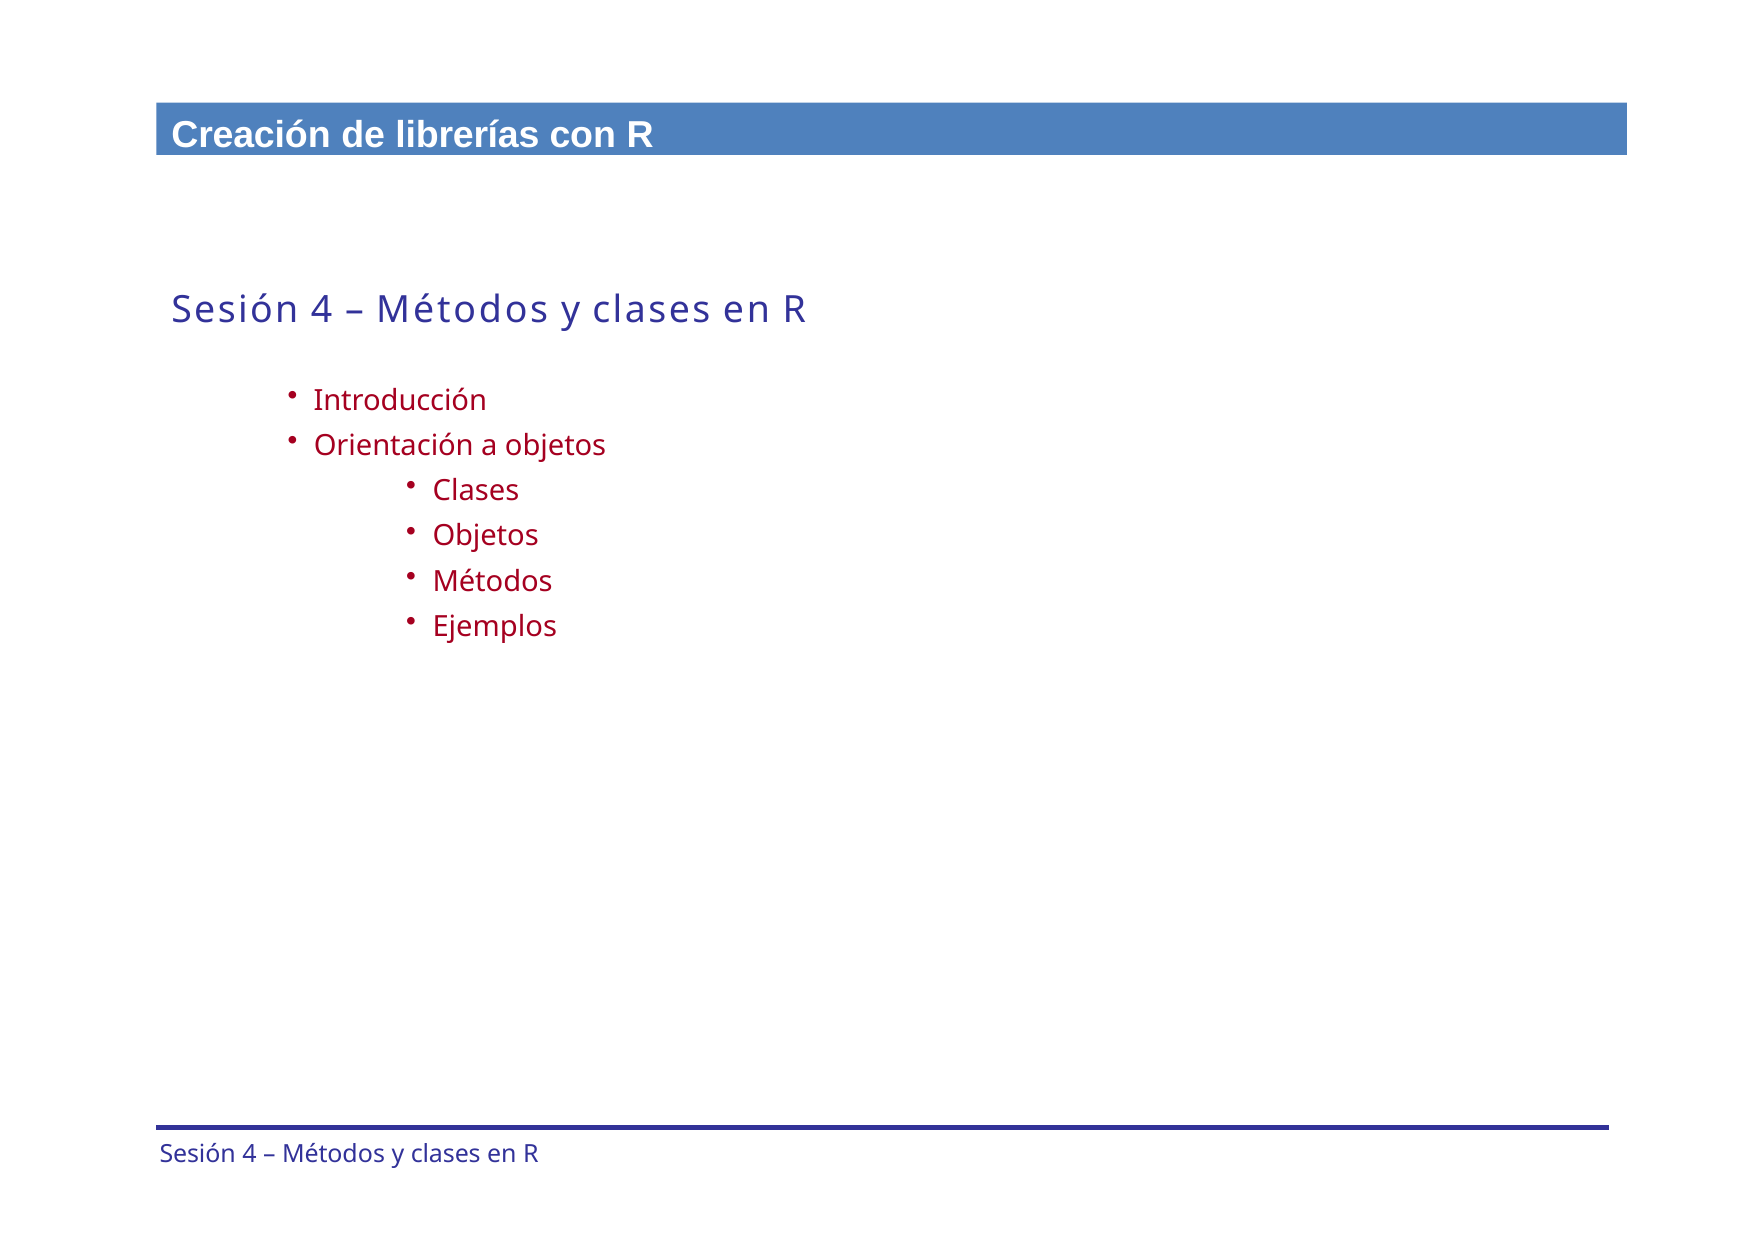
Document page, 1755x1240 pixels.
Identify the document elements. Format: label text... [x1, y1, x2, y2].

text_box Sesión 4 – Métodos y clases en R [157, 1139, 582, 1168]
text_box Sesión 4 – Métodos y clases en R Introducción Orientación a objetos Clases Objetos Métodos Ejemplos [169, 284, 868, 643]
text_box Creación de librerías con R [156, 102, 1627, 155]
